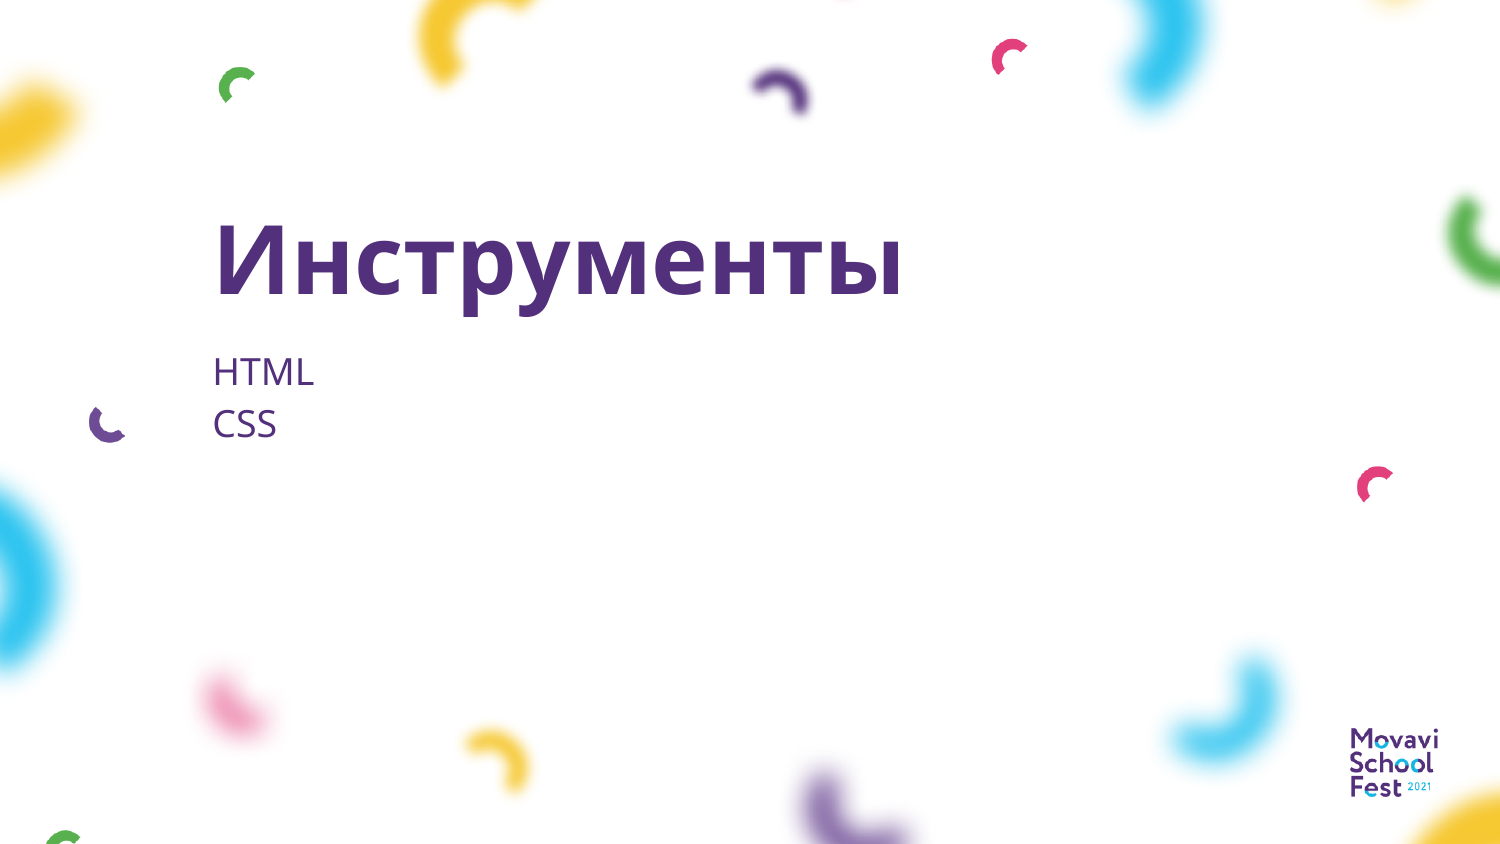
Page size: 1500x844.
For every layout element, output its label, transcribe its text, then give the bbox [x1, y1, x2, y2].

text_box Инструменты [212, 220, 1304, 348]
text_box HTML CSS [212, 342, 1275, 599]
picture [0, 0, 1500, 844]
